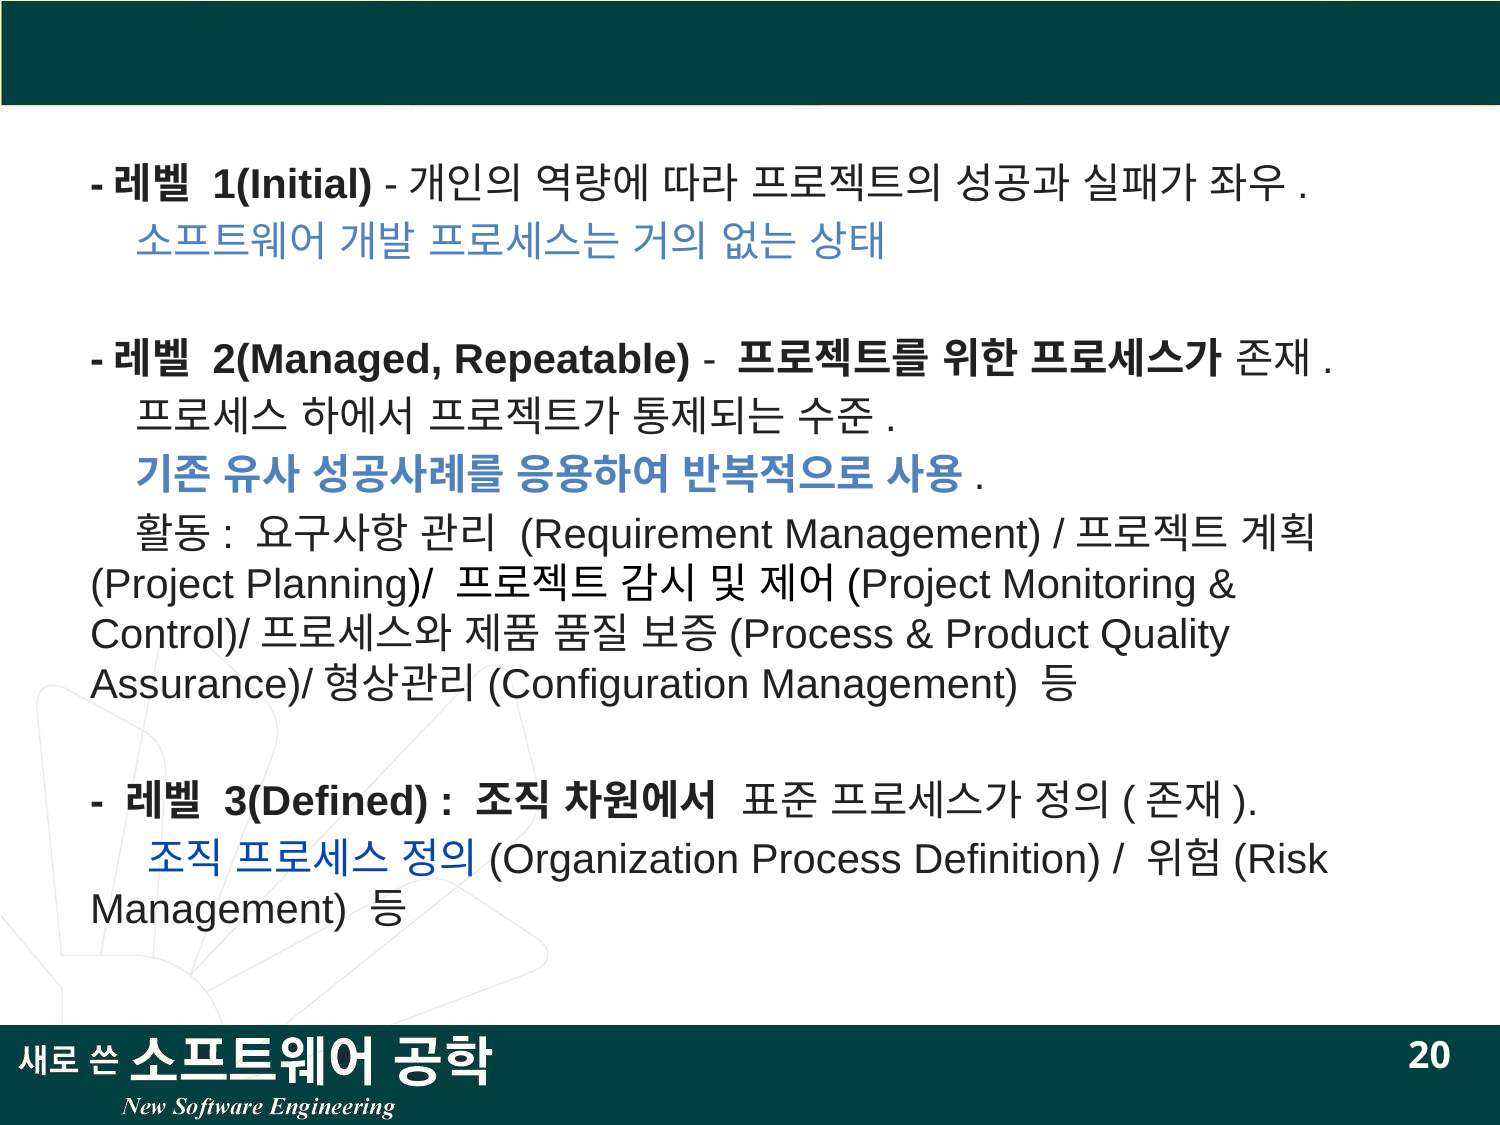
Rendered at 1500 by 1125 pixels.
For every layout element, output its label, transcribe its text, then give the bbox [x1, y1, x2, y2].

list -레벨 1(Initial) -개인의 역량에 따라 프로젝트의 성공과 실패가 좌우. 소프트웨어 개발 프로세스는 거의 없는 상태 -레벨 2(Managed, Repeatable) - 프로젝트를 위한 프로세스가 존재. 프로세스 하에서 프로젝트가 통제되는 수준. 기존 유사 성공사례를 응용하여 반복적으로 사용. 활동: 요구사항 관리 (Requirement Management) /프로젝트 계획(Project Planning)/ 프로젝트 감시 및 제어(Project Monitoring & Control)/프로세스와 제품 품질 보증(Process & Product Quality Assurance)/형상관리(Configuration Management) 등 - 레벨 3(Defined) : 조직 차원에서 표준 프로세스가 정의(존재). 조직 프로세스 정의(Organization Process Definition) / 위험(Risk Management) 등 [74, 148, 1467, 1006]
picture [0, 0, 1500, 1125]
slide_number 20 [1115, 1022, 1467, 1102]
title [74, 13, 1426, 106]
